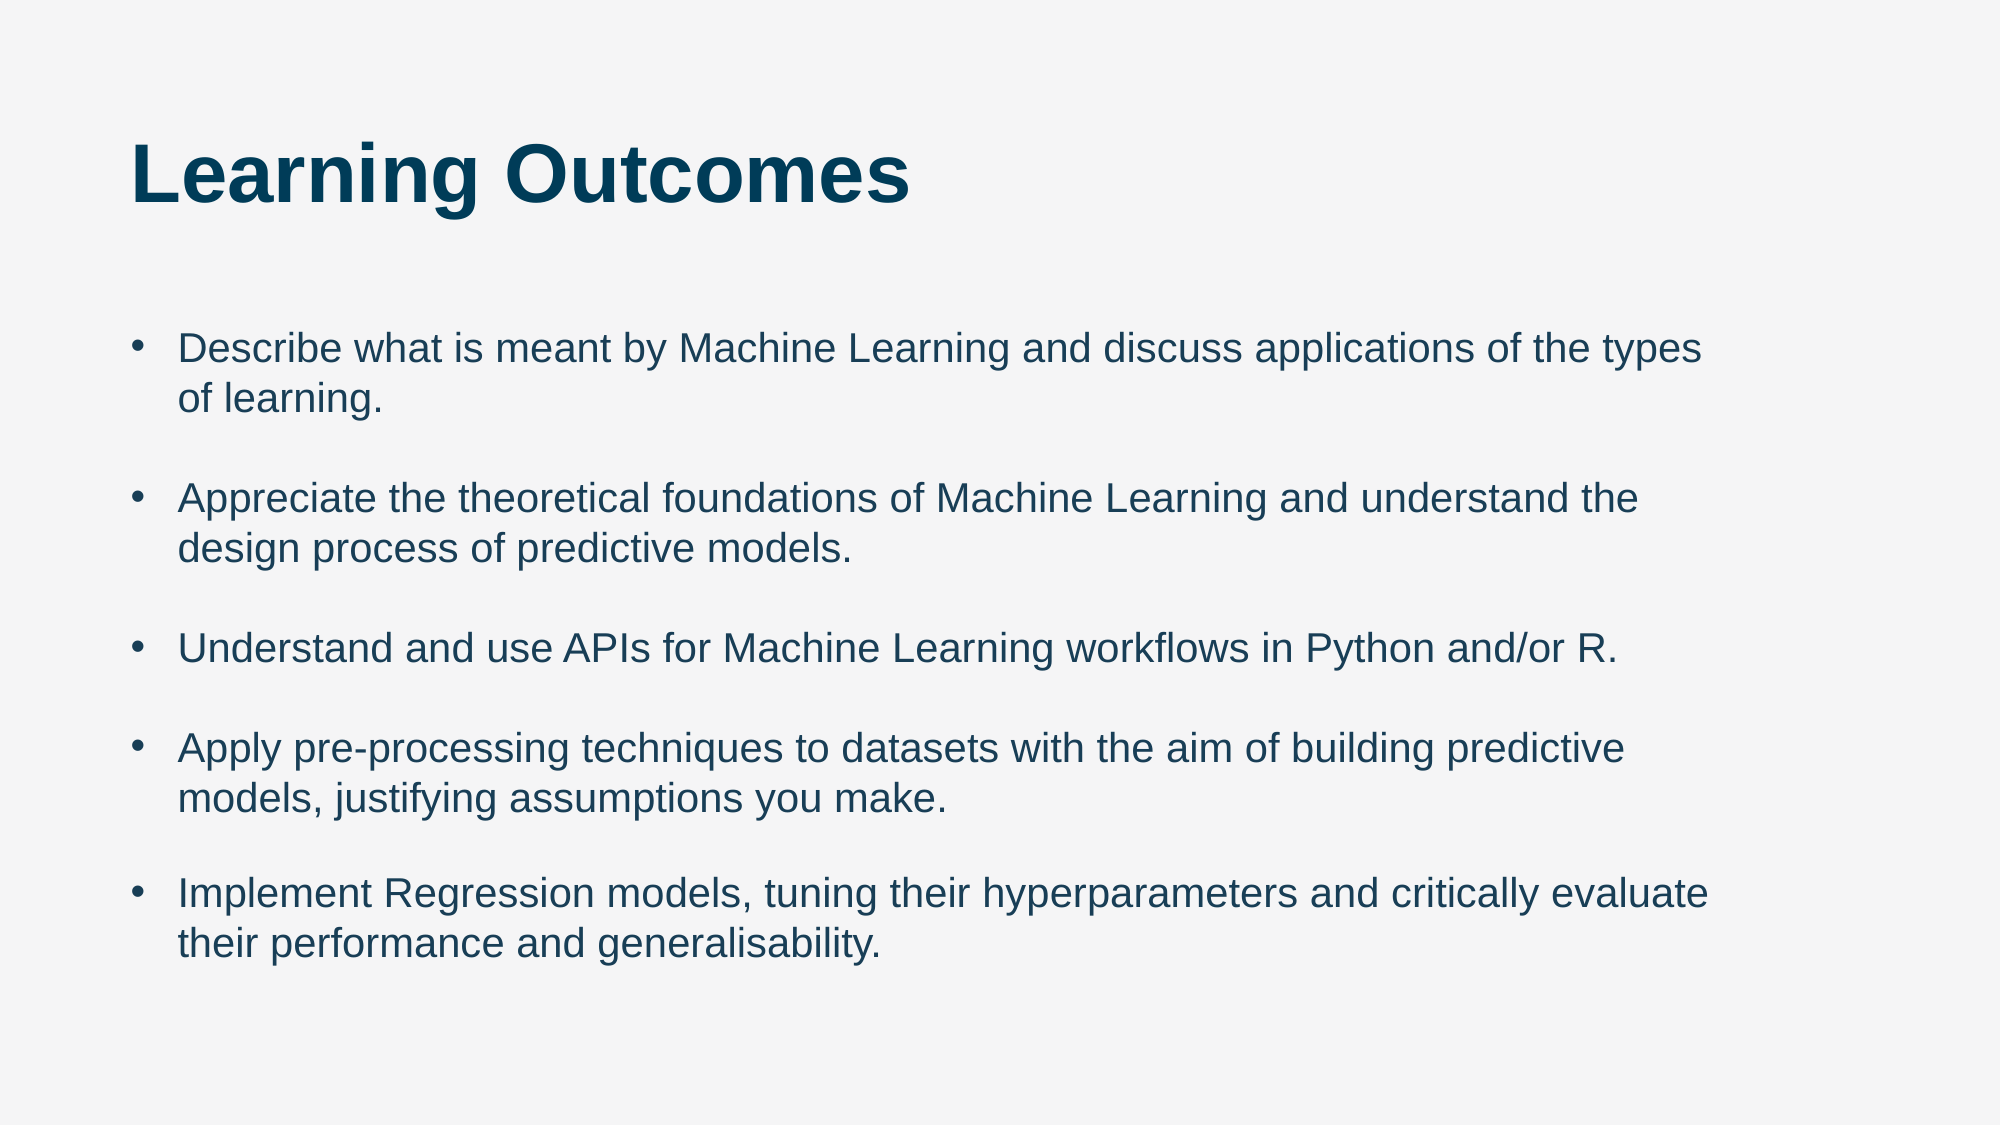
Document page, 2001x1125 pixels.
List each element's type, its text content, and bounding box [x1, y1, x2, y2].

title Learning Outcomes [130, 126, 928, 238]
text_box Describe what is meant by Machine Learning and discuss applications of the types of learning. Appreciate the theoretical foundations of Machine Learning and understand the design process of predictive models. Understand and use APIs for Machine Learning workflows in Python and/or R. Apply pre-processing techniques to datasets with the aim of building predictive models, justifying assumptions you make. Implement Regression models, tuning their hyperparameters and critically evaluate their performance and generalisability. [130, 313, 1751, 1109]
